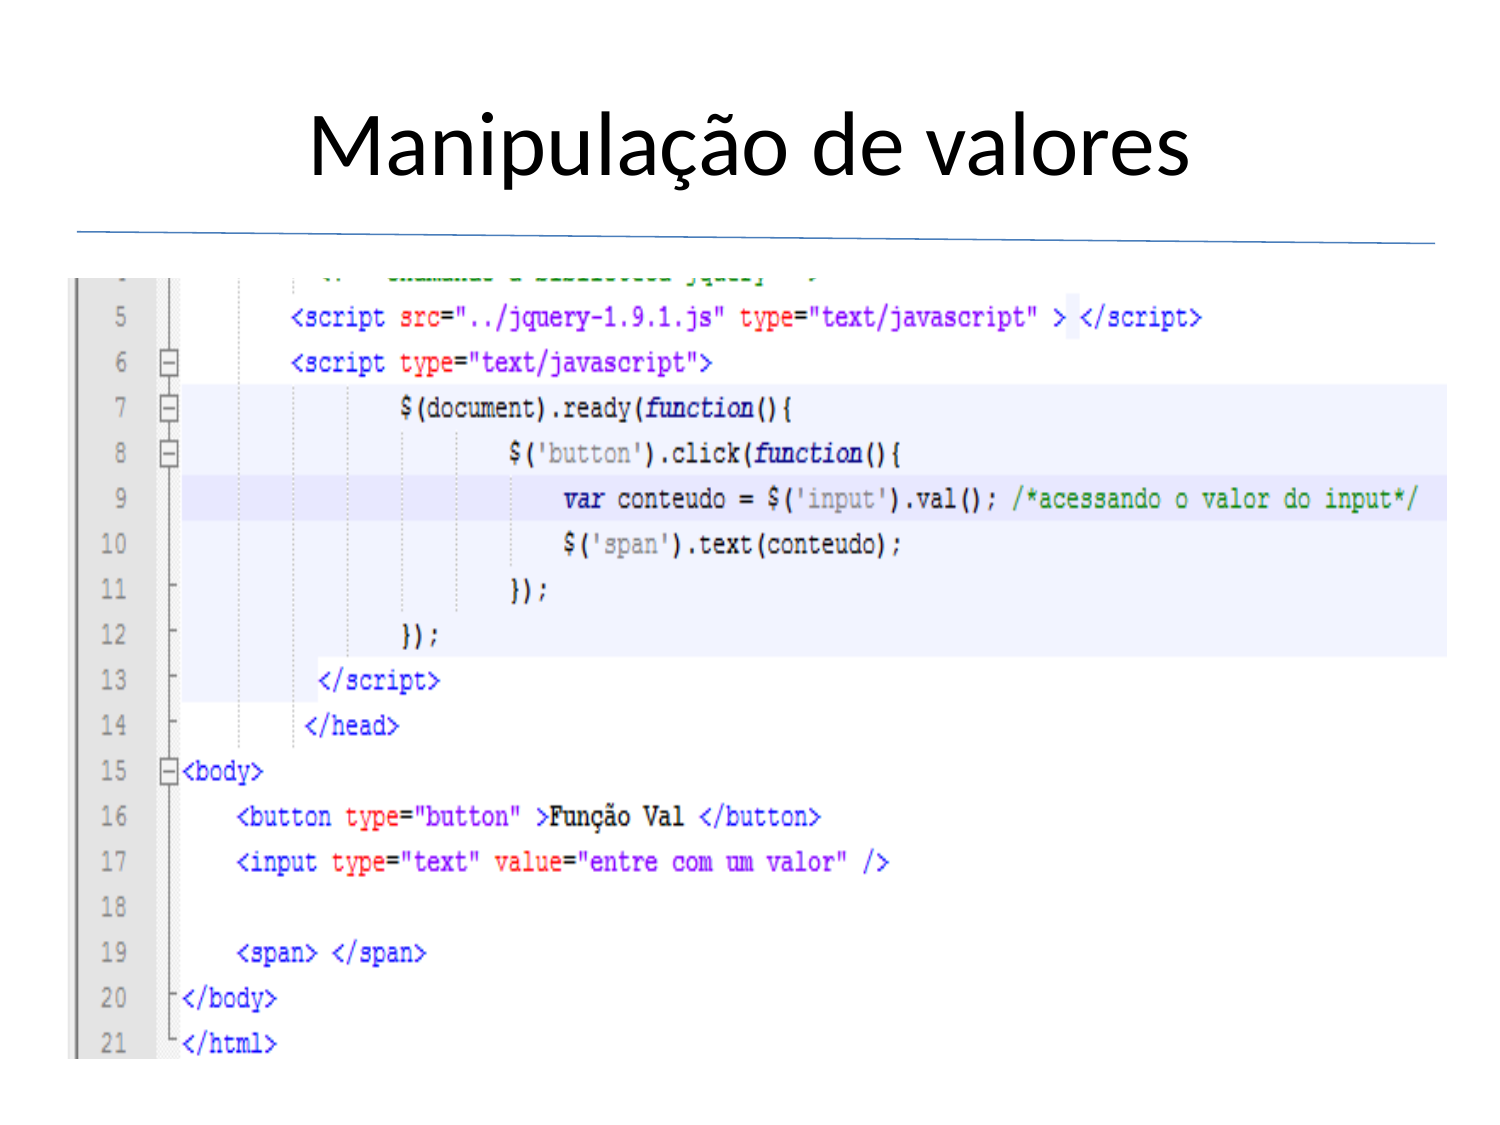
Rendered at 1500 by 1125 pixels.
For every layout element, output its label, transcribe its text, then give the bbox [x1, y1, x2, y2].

title Manipulação de valores [75, 45, 1425, 231]
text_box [76, 231, 1436, 244]
picture [52, 278, 1448, 1059]
